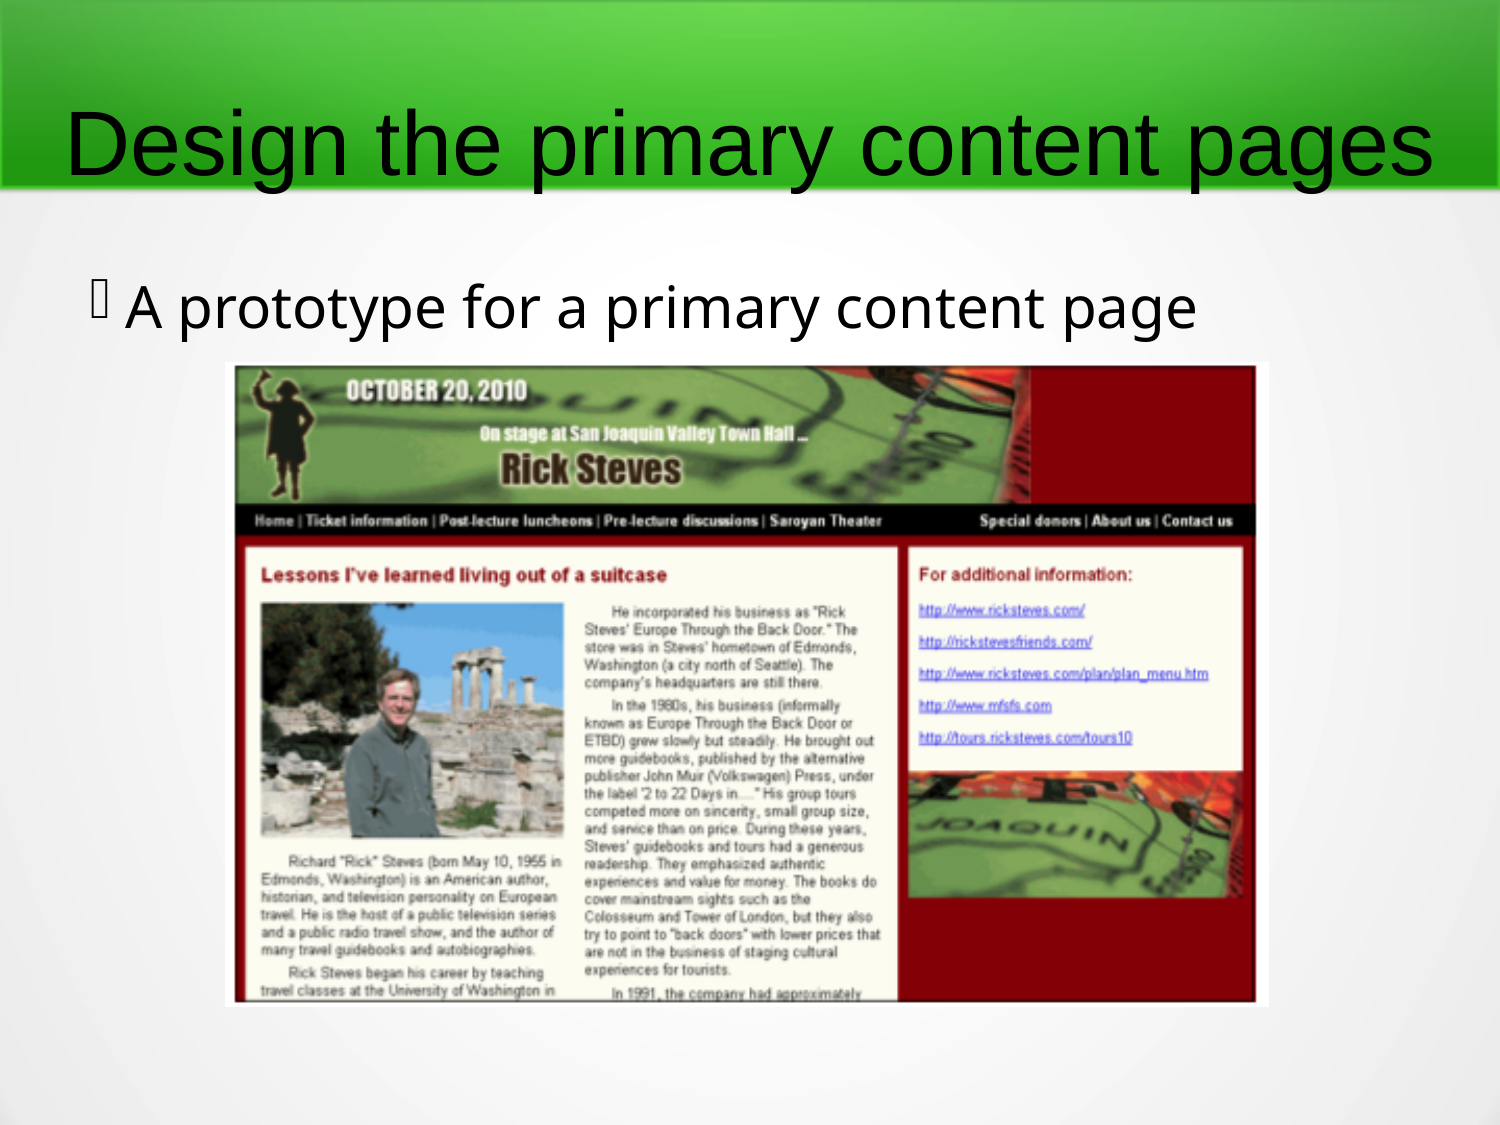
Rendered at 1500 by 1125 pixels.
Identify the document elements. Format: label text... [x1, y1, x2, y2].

text_box A prototype for a primary content page [75, 262, 1425, 1005]
text_box Design the primary content pages [50, 45, 1475, 233]
picture [0, 0, 1500, 1125]
